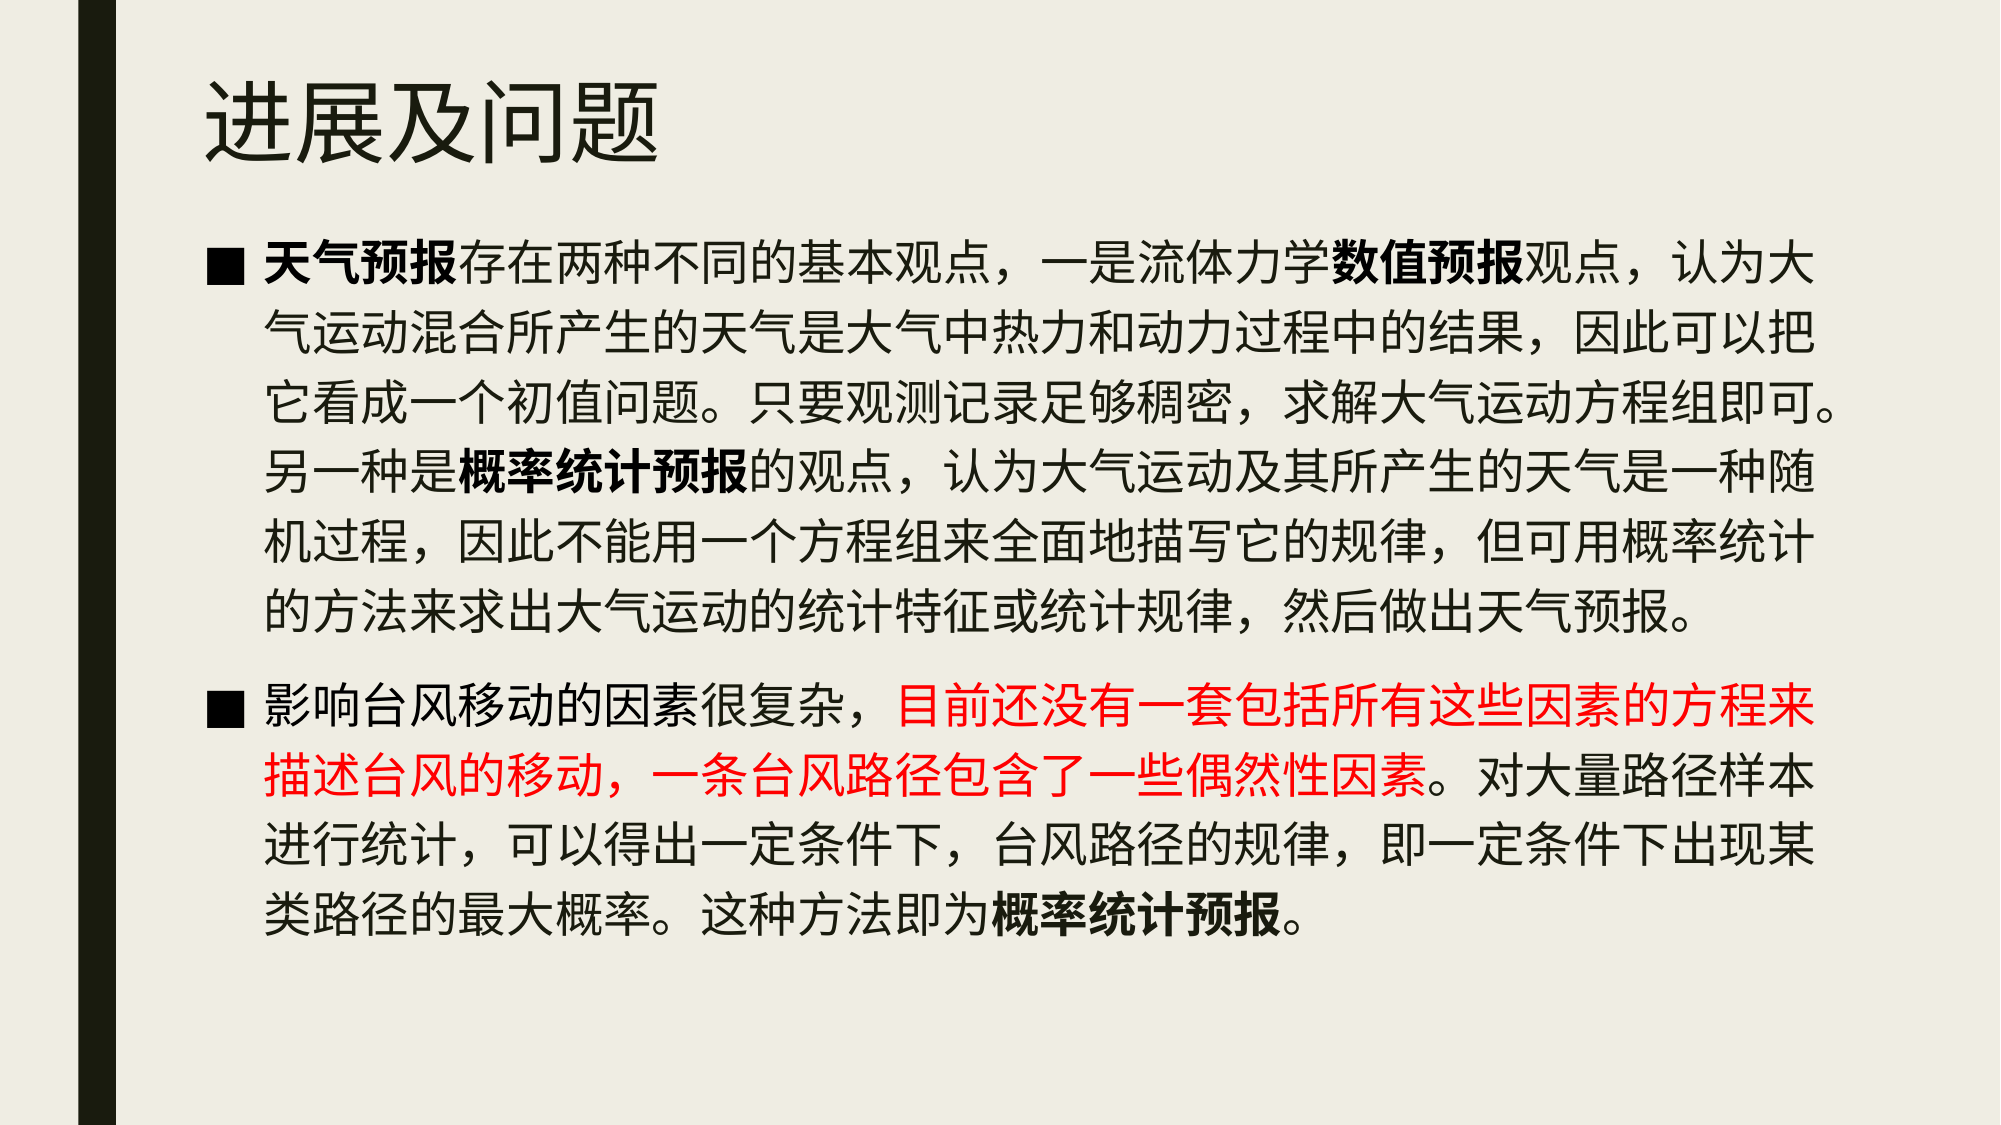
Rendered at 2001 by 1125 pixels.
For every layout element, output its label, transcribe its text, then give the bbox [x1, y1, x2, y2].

title 进展及问题 [187, 70, 1763, 212]
list 天气预报存在两种不同的基本观点，一是流体力学数值预报观点，认为大气运动混合所产生的天气是大气中热力和动力过程中的结果，因此可以把它看成一个初值问题。只要观测记录足够稠密，求解大气运动方程组即可。另一种是概率统计预报的观点，认为大气运动及其所产生的天气是一种随机过程，因此不能用一个方程组来全面地描写它的规律，但可用概率统计的方法来求出大气运动的统计特征或统计规律，然后做出天气预报。 影响台风移动的因素很复杂，目前还没有一套包括所有这些因素的方程来描述台风的移动，一条台风路径包含了一些偶然性因素。对大量路径样本进行统计，可以得出一定条件下，台风路径的规律，即一定条件下出现某类路径的最大概率。这种方法即为概率统计预报。 [187, 212, 1838, 1000]
